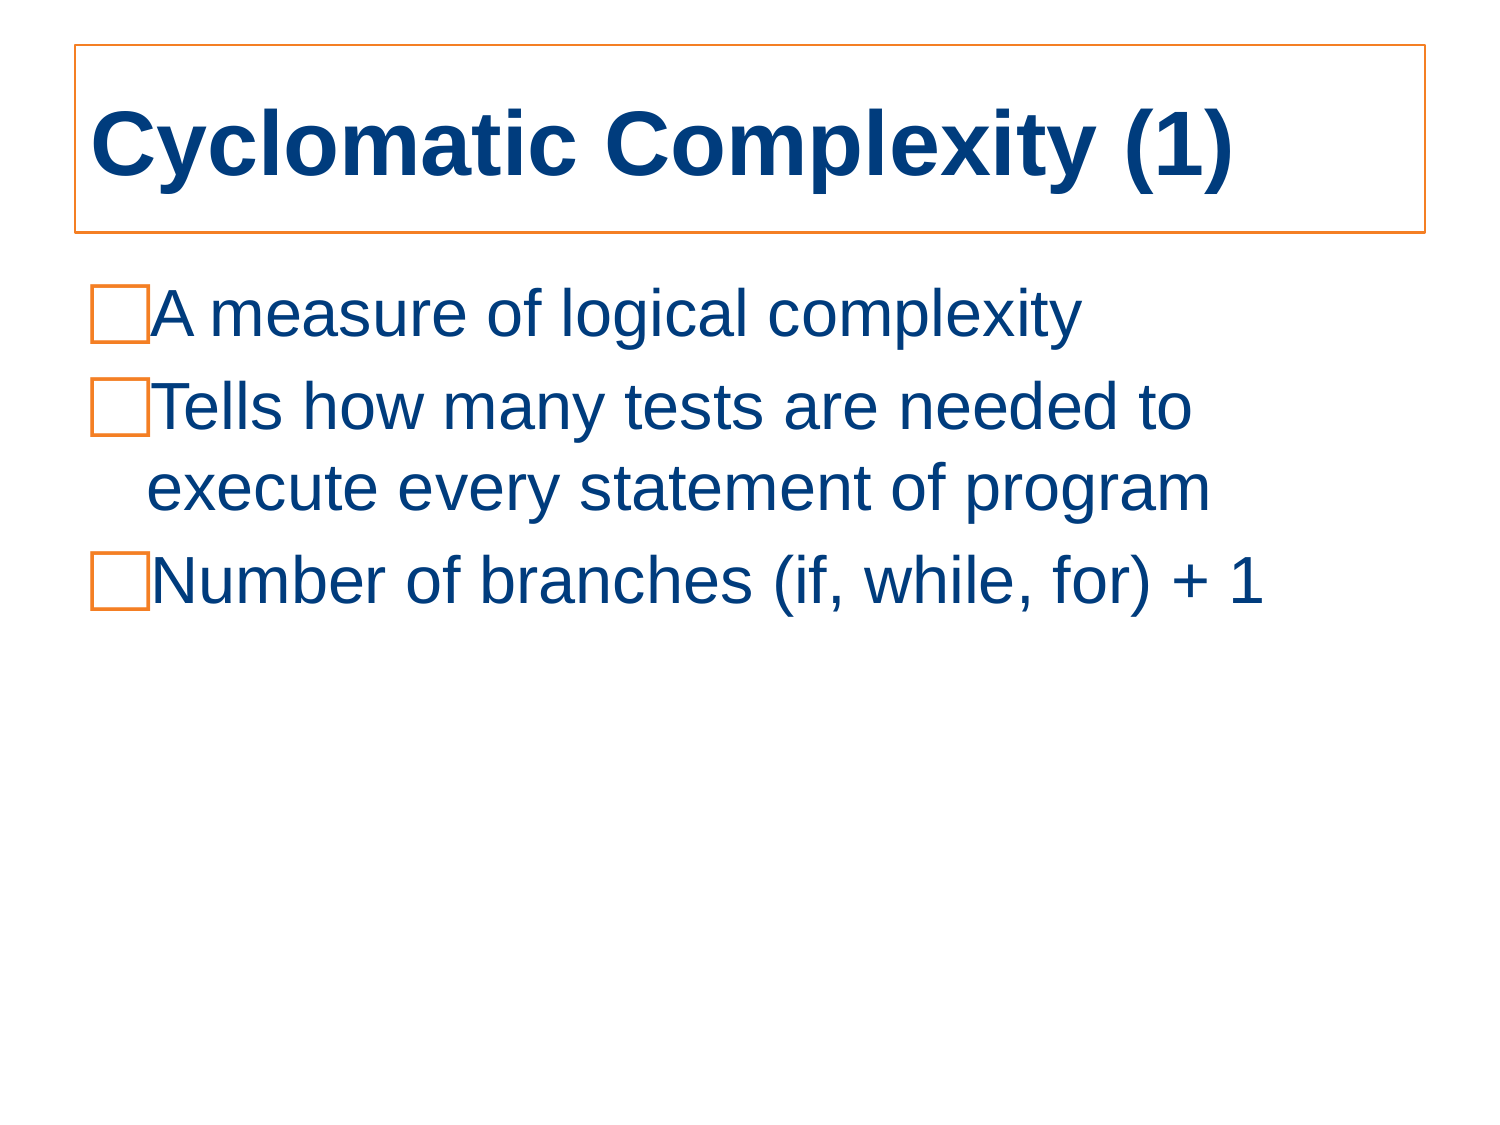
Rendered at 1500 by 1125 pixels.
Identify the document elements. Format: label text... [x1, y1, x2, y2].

title Cyclomatic Complexity (1) [74, 44, 1426, 234]
list A measure of logical complexity Tells how many tests are needed to execute every statement of program Number of branches (if, while, for) + 1 [75, 262, 1425, 1038]
